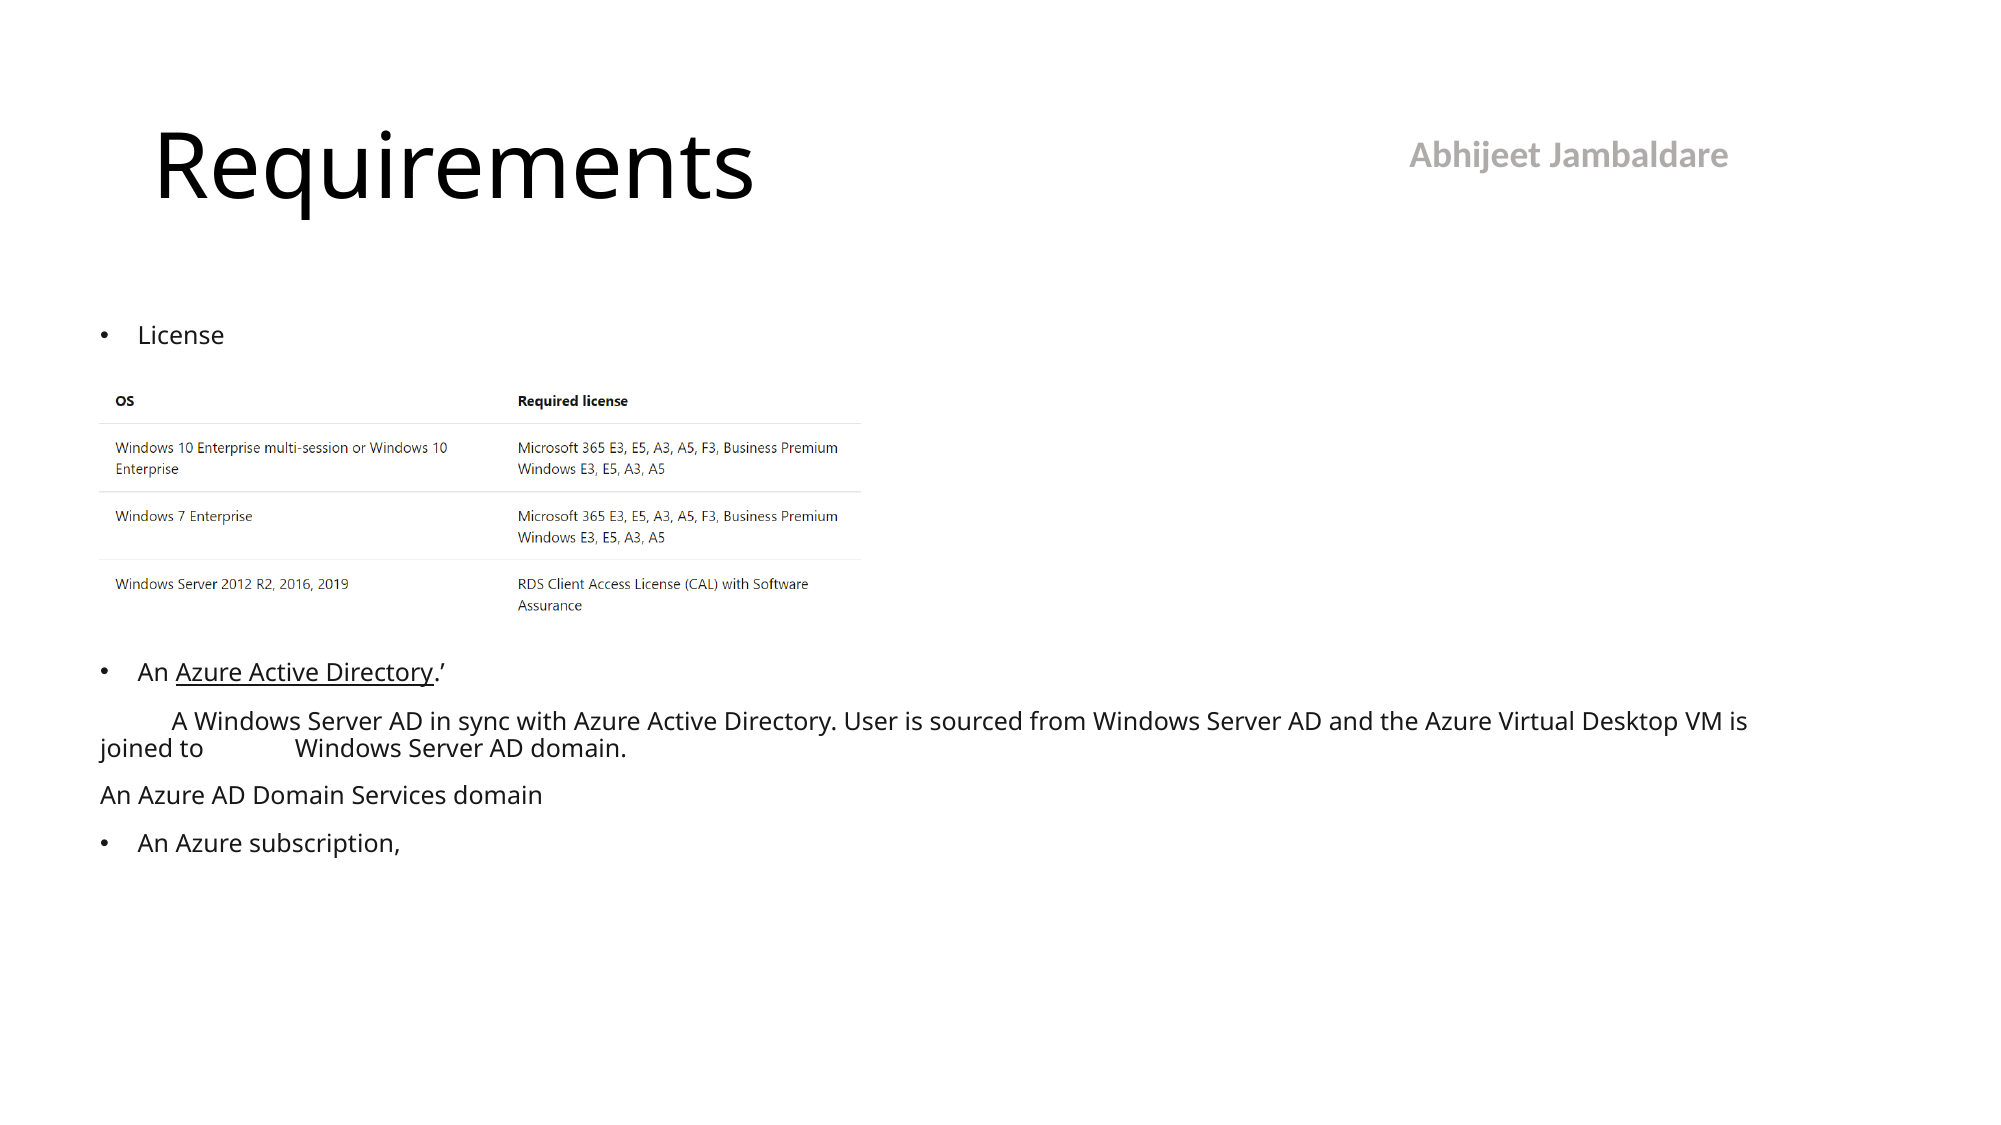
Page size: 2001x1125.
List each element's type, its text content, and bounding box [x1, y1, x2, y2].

picture [85, 381, 861, 632]
title Requirements [137, 59, 1863, 278]
list License An Azure Active Directory.’ A Windows Server AD in sync with Azure Active Directory. User is sourced from Windows Server AD and the Azure Virtual Desktop VM is joined to Windows Server AD domain. An Azure AD Domain Services domain An Azure subscription, [85, 315, 1811, 1030]
